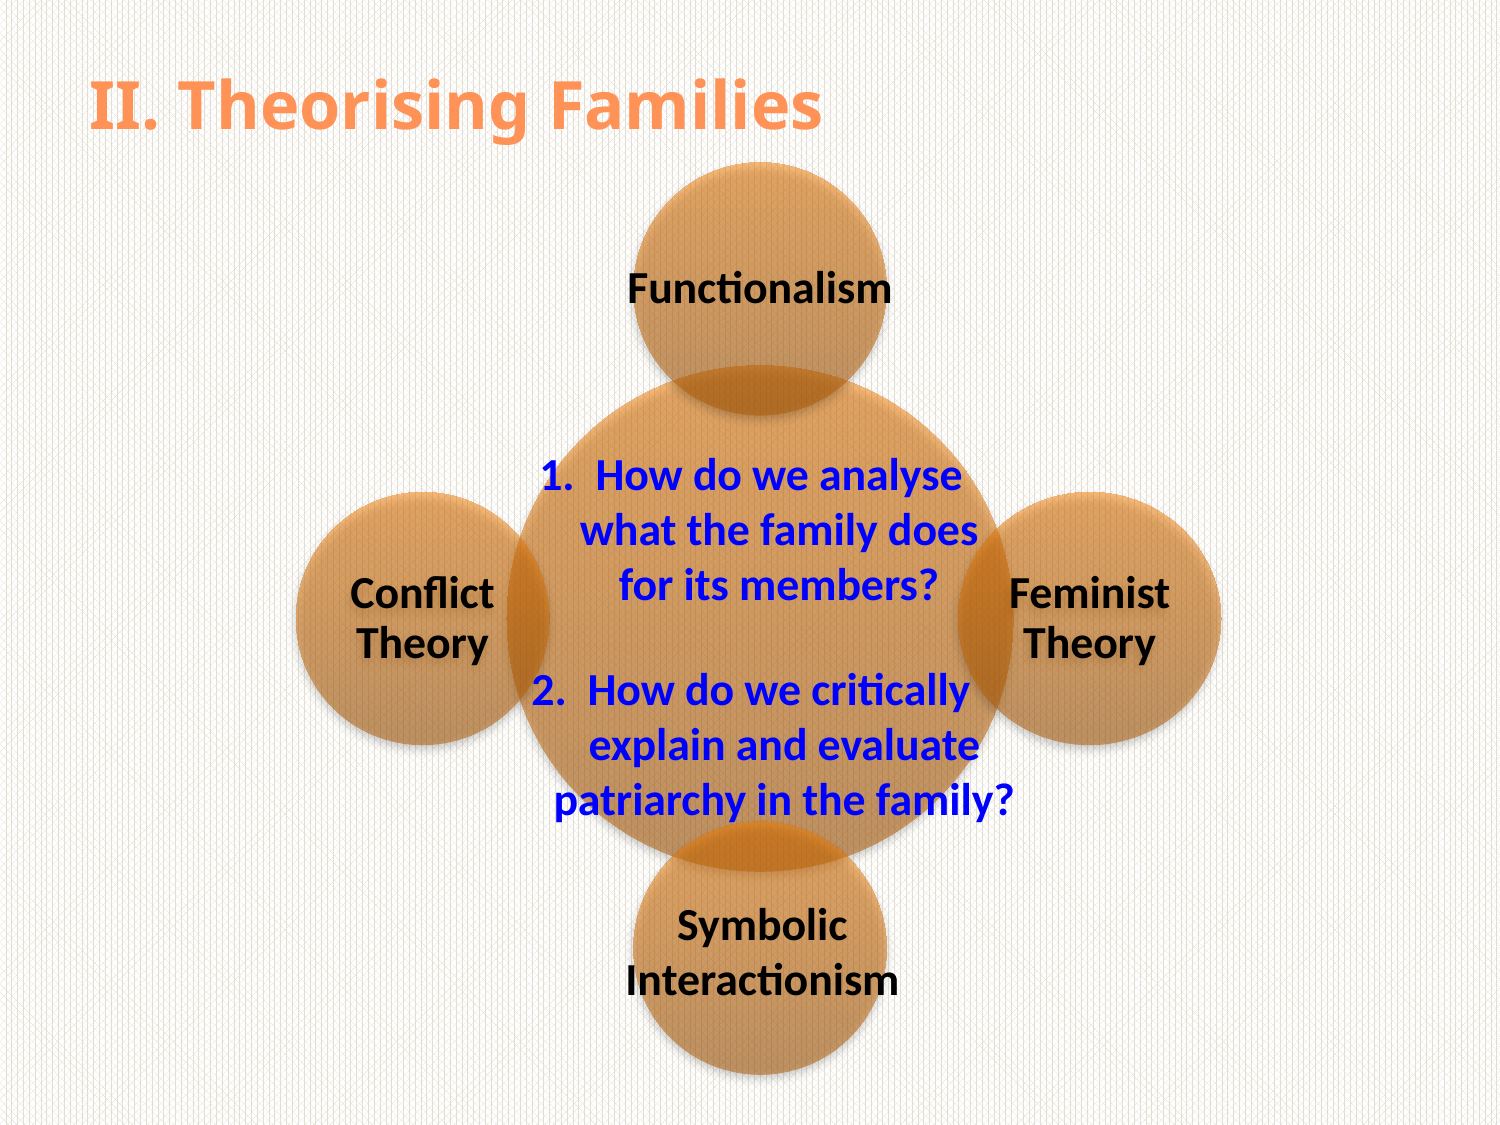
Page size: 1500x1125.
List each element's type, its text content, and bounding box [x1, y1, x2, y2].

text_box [62, 162, 1463, 1076]
title II. Theorising Families [75, 0, 1313, 150]
